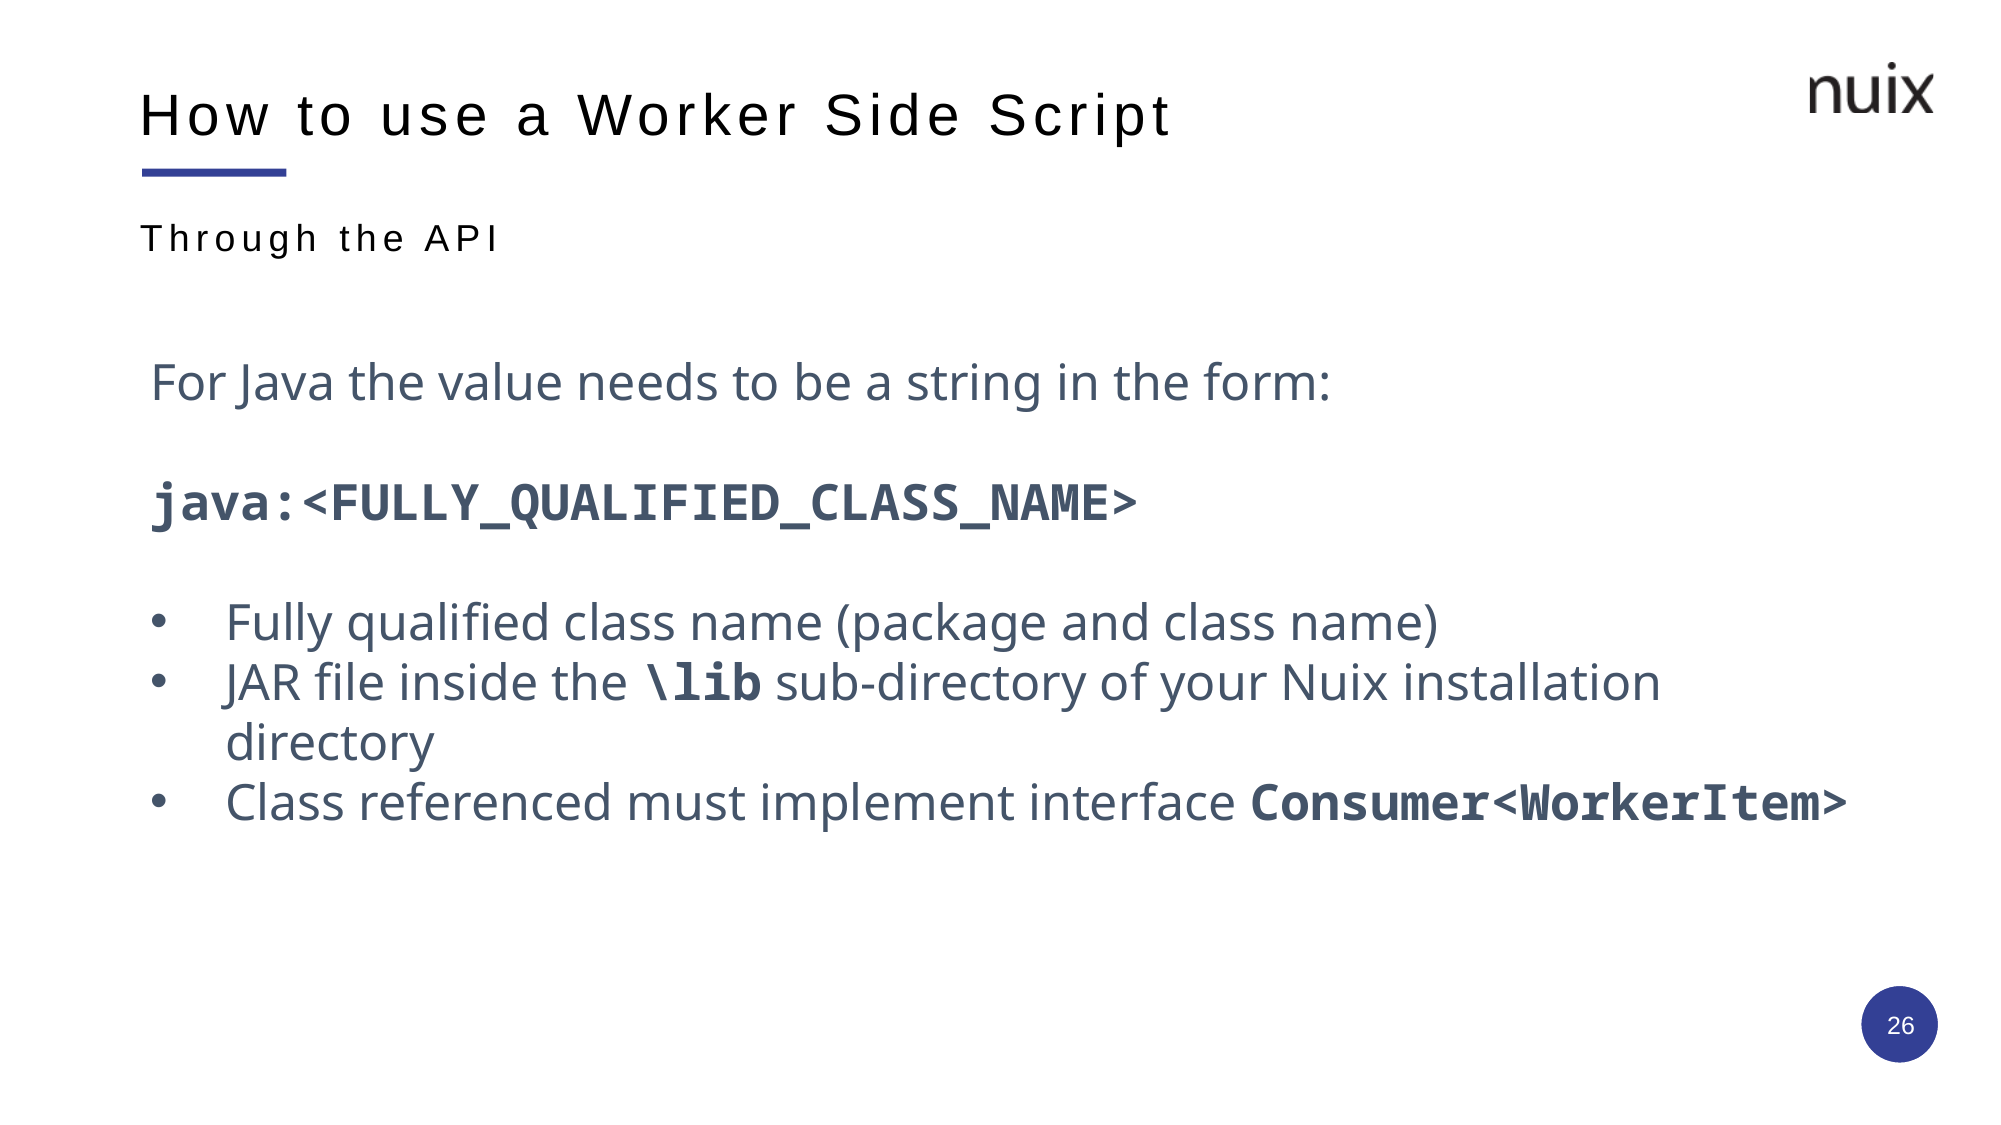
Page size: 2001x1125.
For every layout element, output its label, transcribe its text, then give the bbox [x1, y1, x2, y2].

text_box For Java the value needs to be a string in the form: java:<FULLY_QUALIFIED_CLASS_NAME> Fully qualified class name (package and class name) JAR file inside the \lib sub-directory of your Nuix installation directory Class referenced must implement interface Consumer<WorkerItem> [135, 342, 1865, 838]
title How to use a Worker Side Script [125, 69, 1773, 206]
list Through the API [125, 206, 1773, 272]
